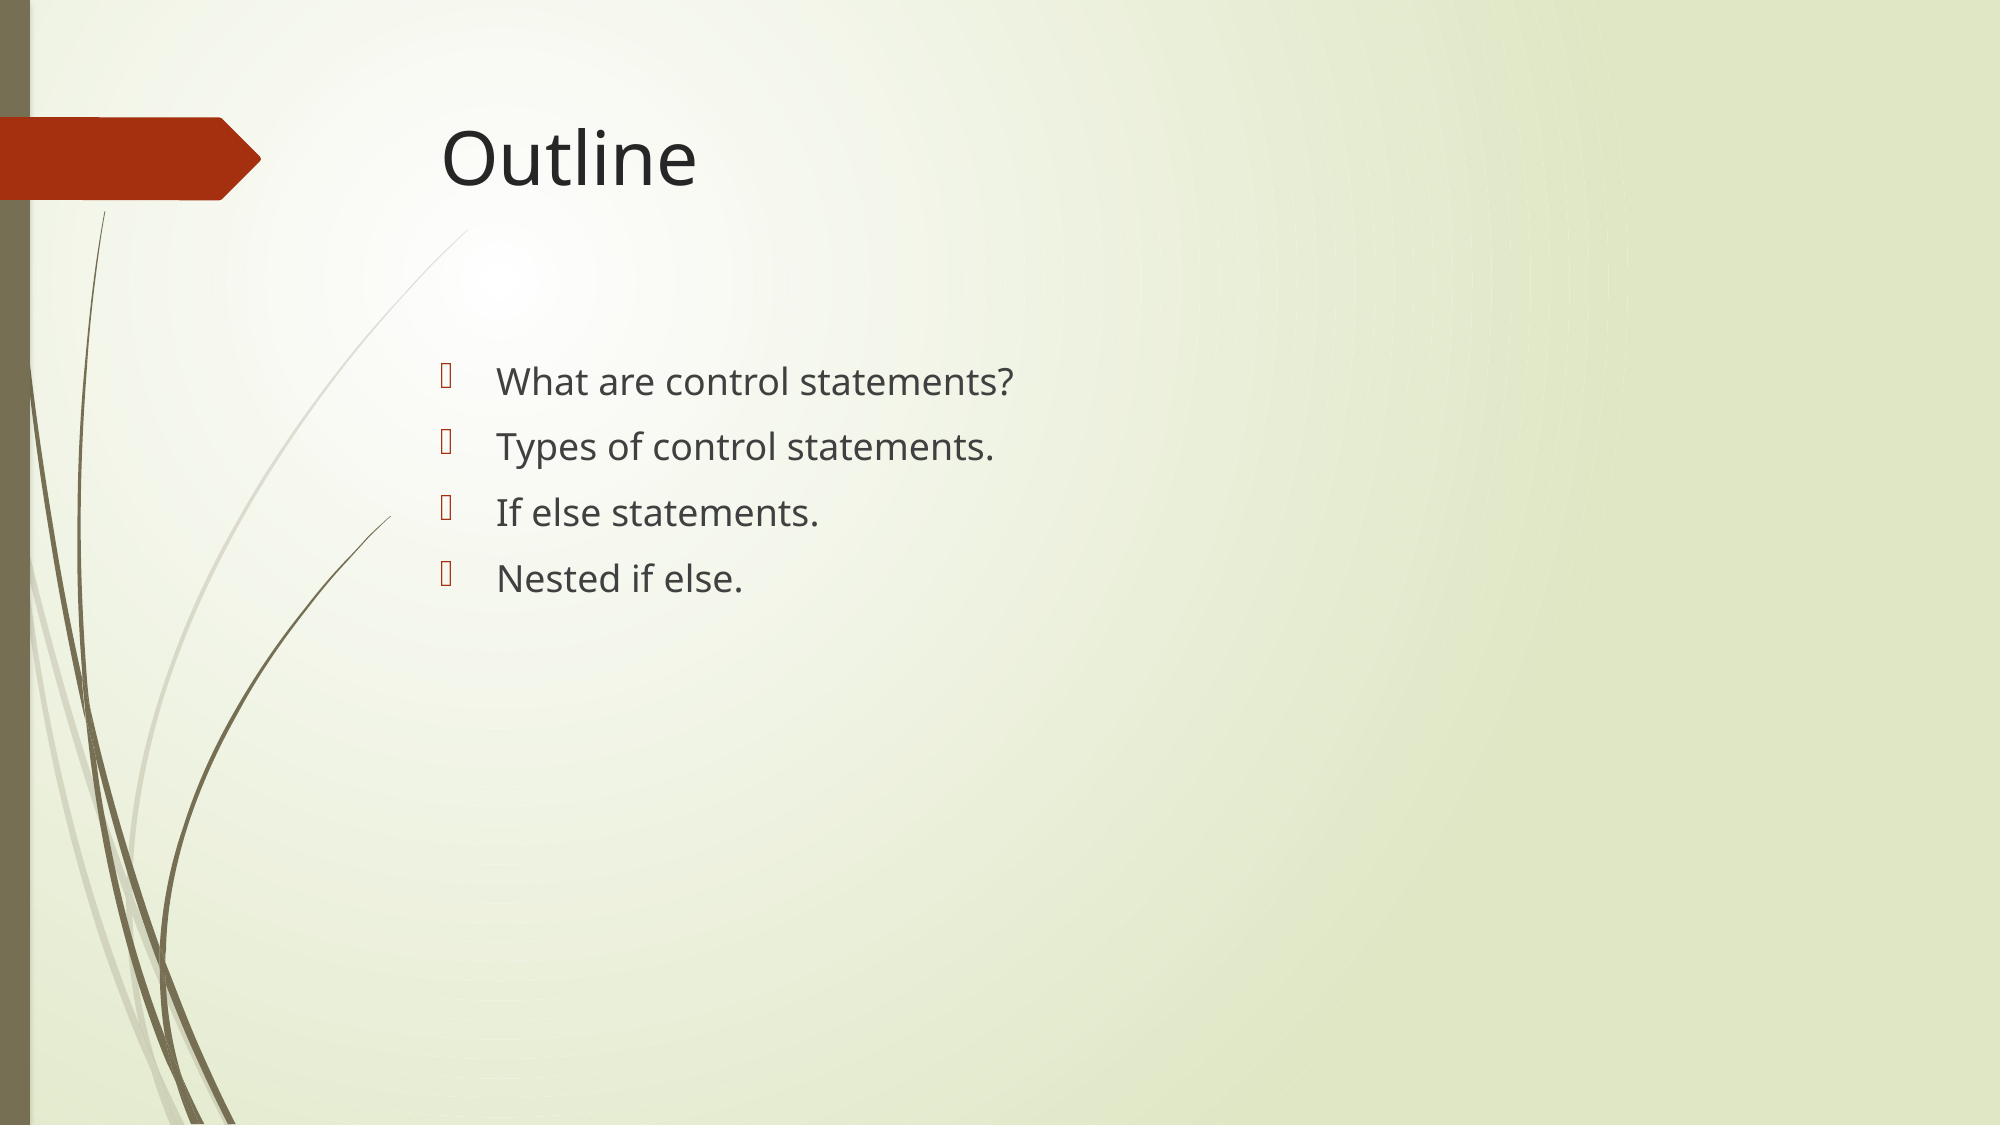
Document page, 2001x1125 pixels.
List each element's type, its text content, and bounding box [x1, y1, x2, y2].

title Outline [425, 102, 1888, 313]
list What are control statements? Types of control statements. If else statements. Nested if else. [424, 350, 1888, 970]
